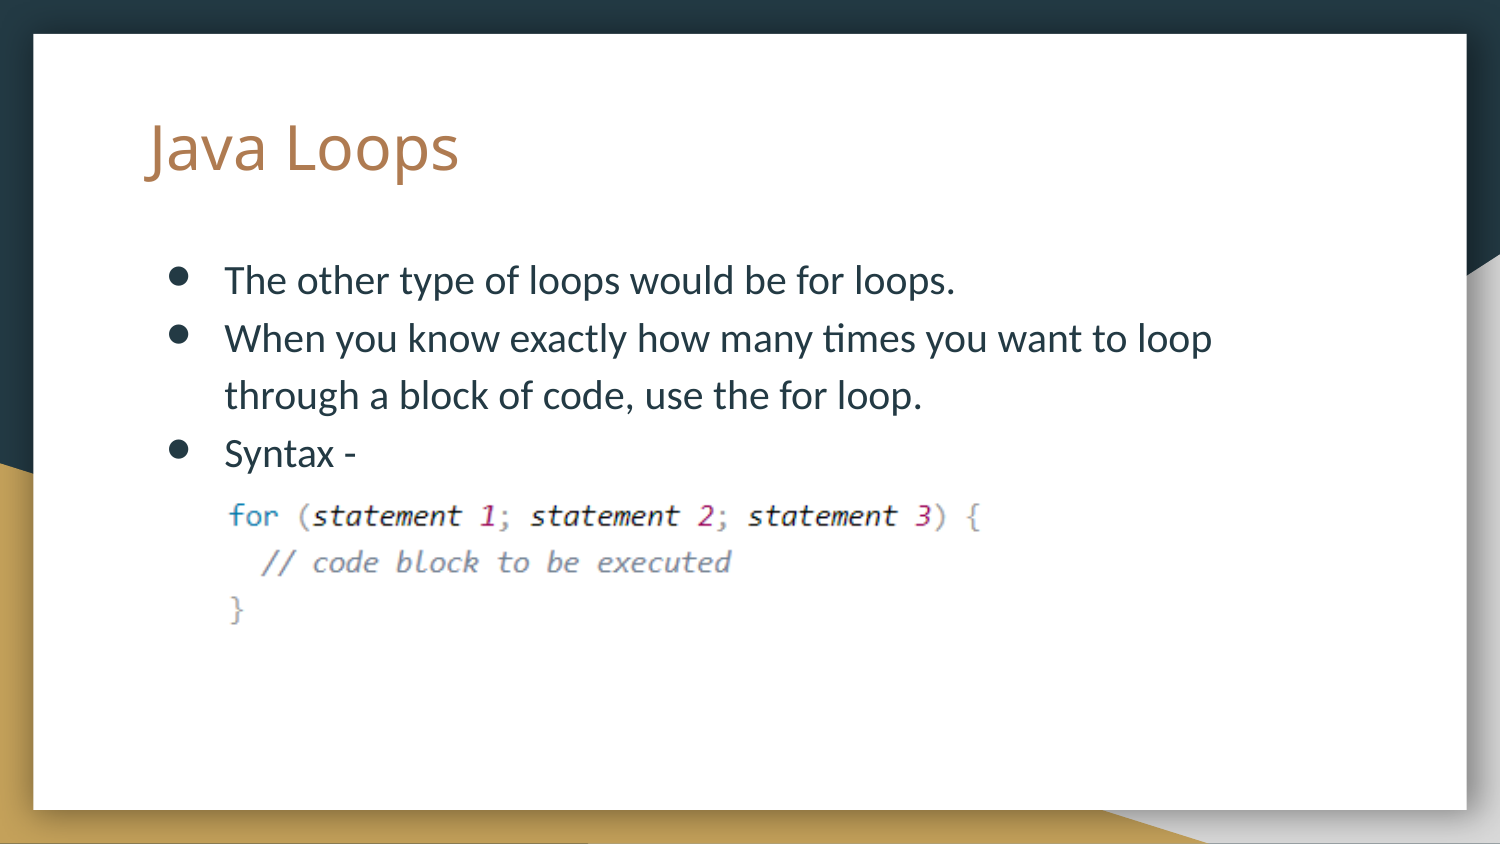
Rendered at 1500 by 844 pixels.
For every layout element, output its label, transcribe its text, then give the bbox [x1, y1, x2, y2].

picture [221, 489, 998, 636]
list The other type of loops would be for loops. When you know exactly how many times you want to loop through a block of code, use the for loop. Syntax - [134, 230, 1366, 790]
title Java Loops [134, 92, 1366, 211]
